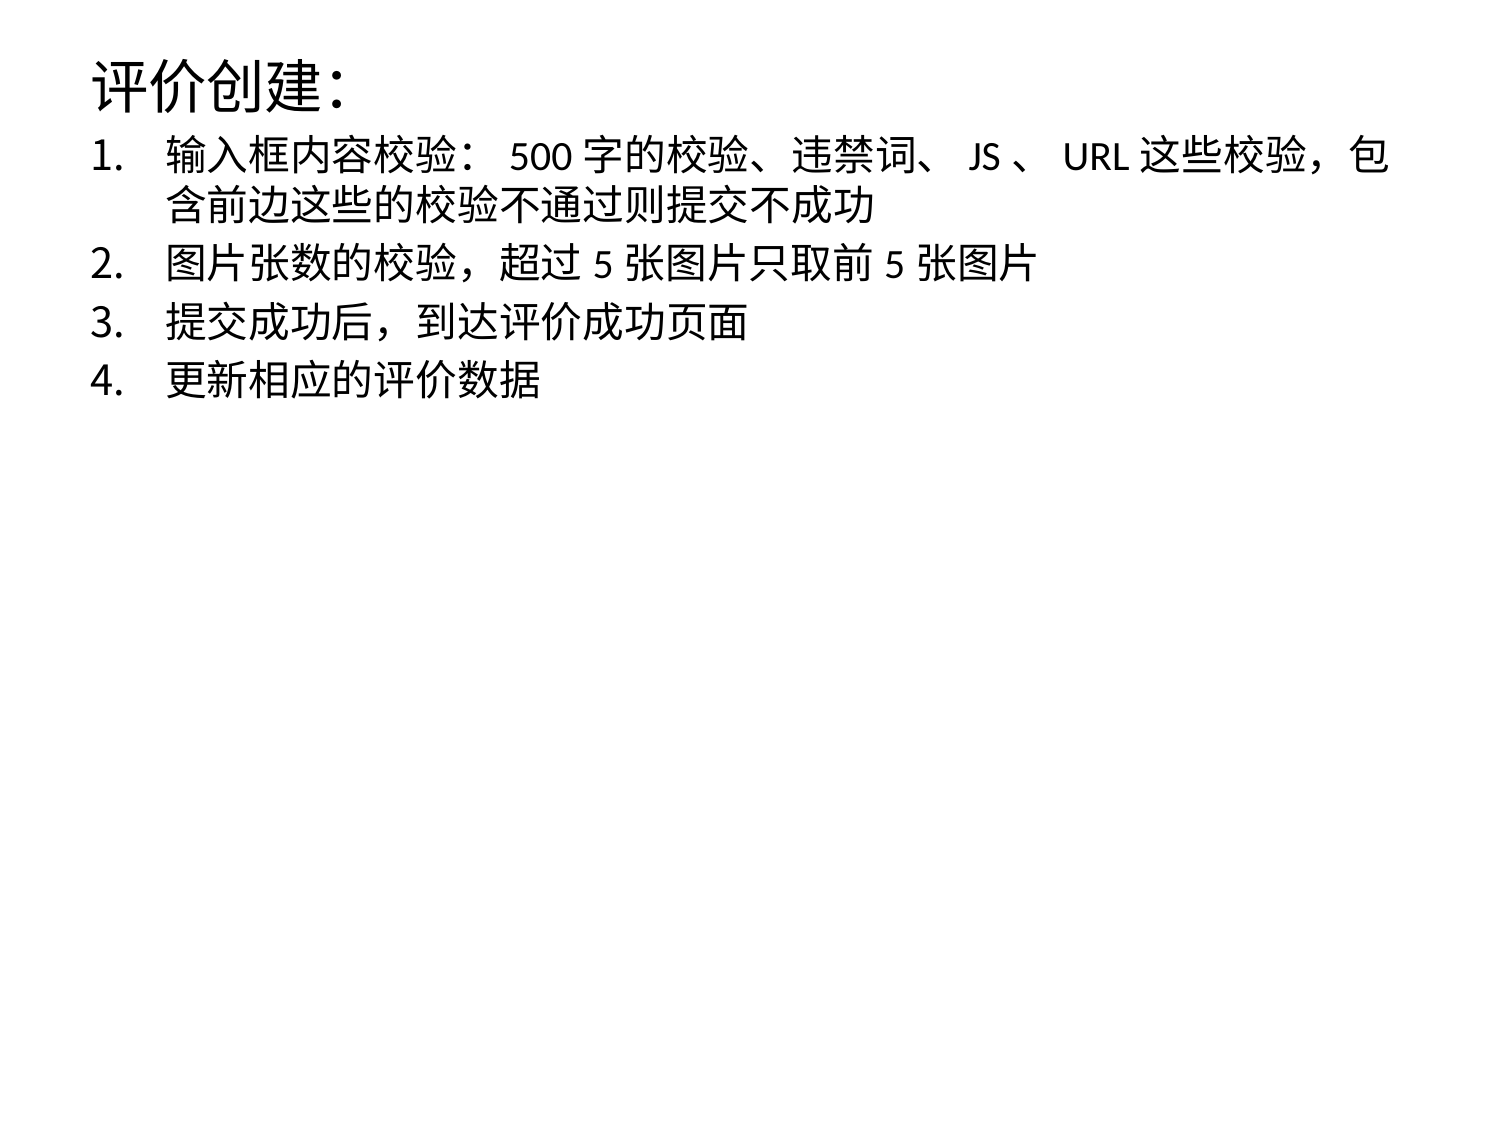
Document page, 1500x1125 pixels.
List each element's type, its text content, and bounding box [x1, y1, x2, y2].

list 评价创建： 输入框内容校验：500字的校验、违禁词、JS、URL这些校验，包含前边这些的校验不通过则提交不成功 图片张数的校验，超过5张图片只取前5张图片 提交成功后，到达评价成功页面 更新相应的评价数据 [75, 42, 1425, 1005]
